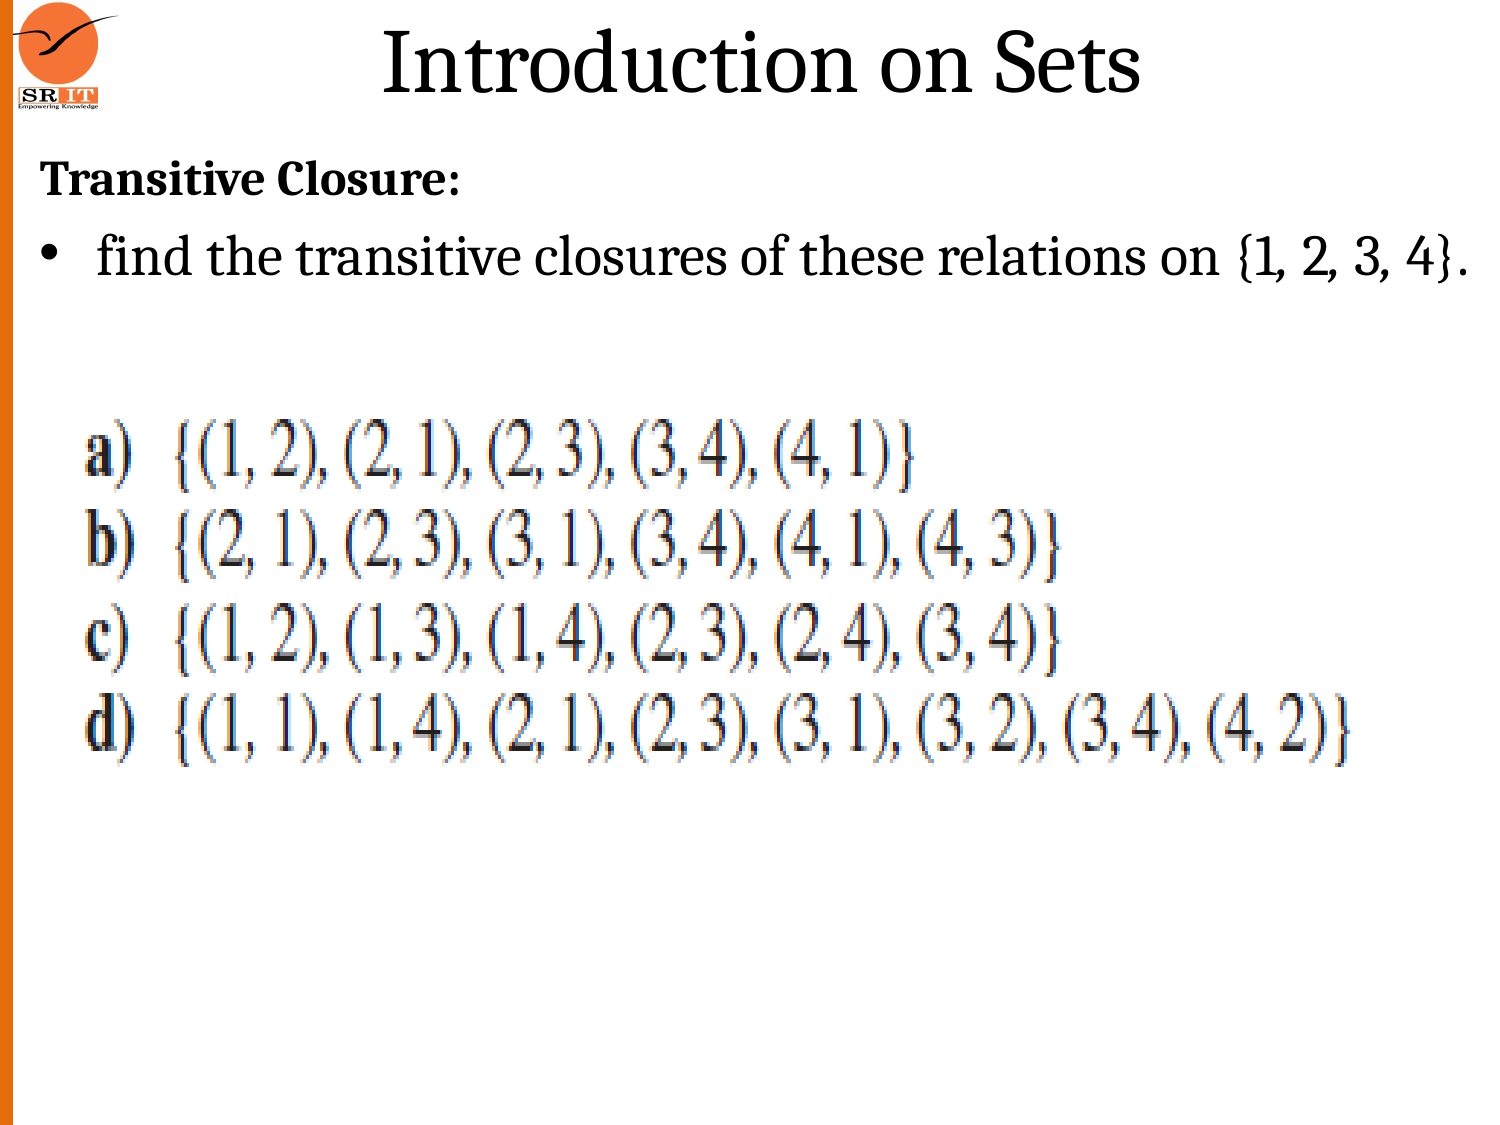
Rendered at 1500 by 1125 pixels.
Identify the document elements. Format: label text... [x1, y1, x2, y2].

list Transitive Closure: find the transitive closures of these relations on {1, 2, 3, 4}. [24, 137, 1488, 1101]
picture [62, 399, 1388, 788]
title Introduction on Sets [24, 0, 1500, 113]
picture [13, 0, 24, 113]
